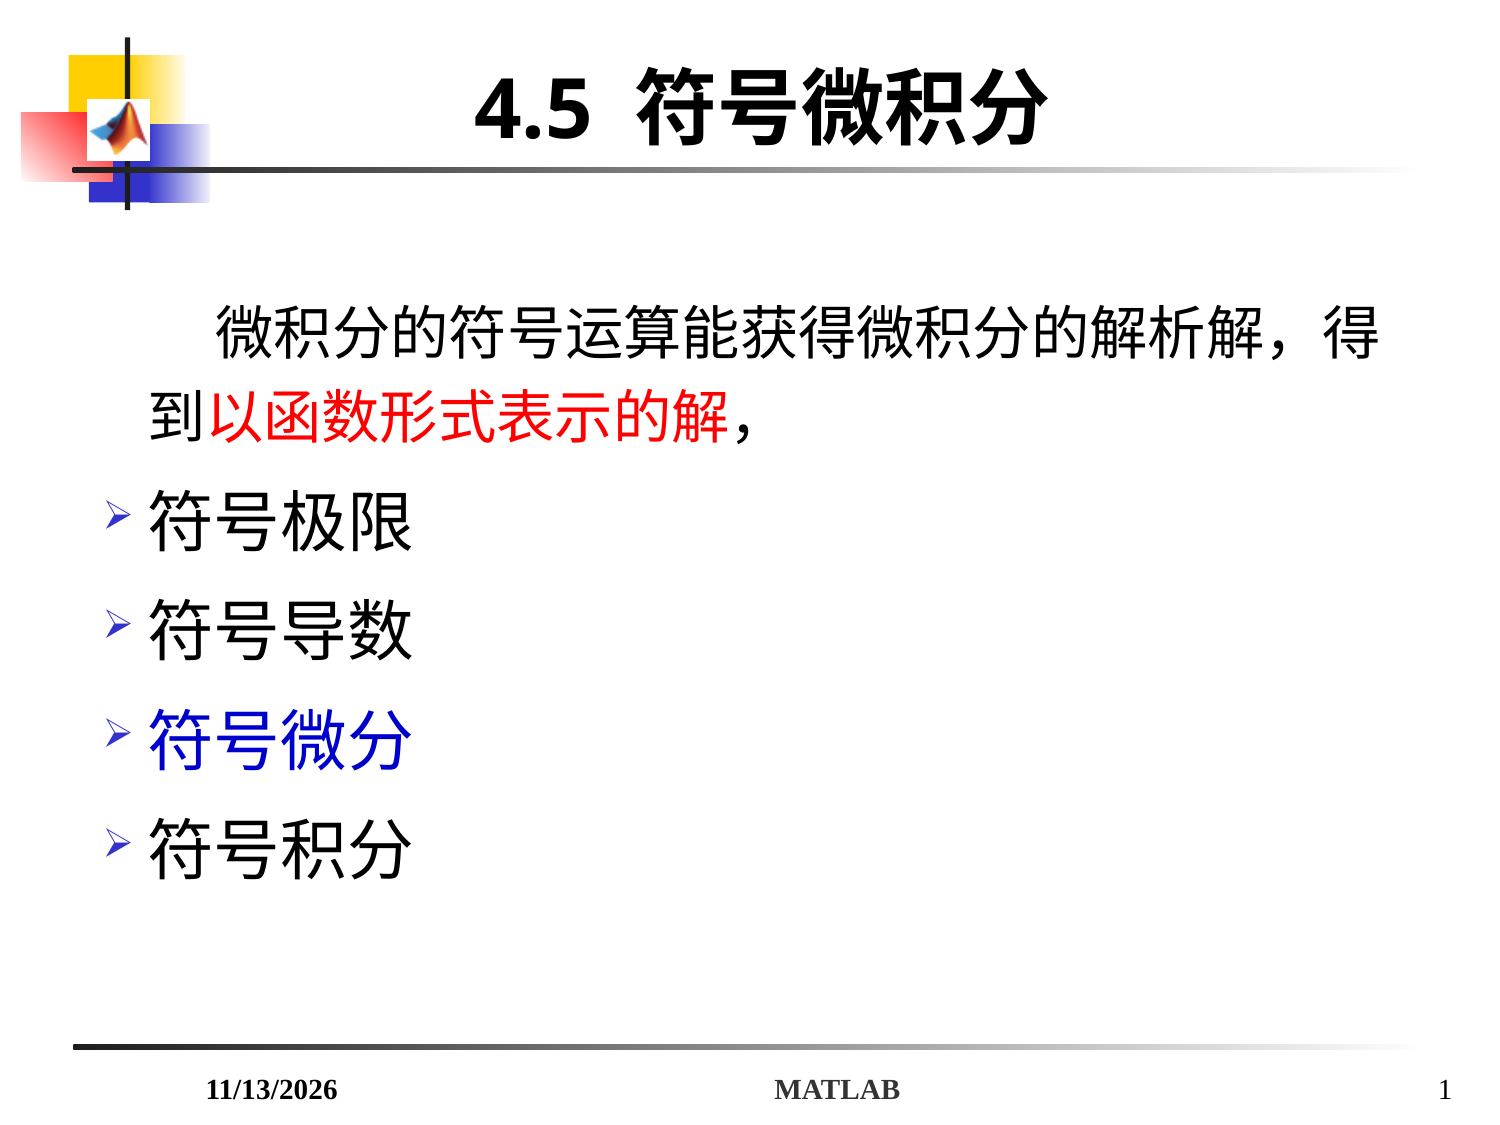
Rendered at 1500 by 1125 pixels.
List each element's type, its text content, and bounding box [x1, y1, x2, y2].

picture [87, 99, 149, 161]
list 微积分的符号运算能获得微积分的解析解，得到以函数形式表示的解， 符号极限 符号导数 符号微分 符号积分 [87, 274, 1438, 855]
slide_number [190, 1037, 504, 1113]
footer MATLAB [599, 1037, 1076, 1113]
slide_number 1 [1154, 1037, 1468, 1113]
title 4.5 符号微积分 [149, 0, 1376, 163]
